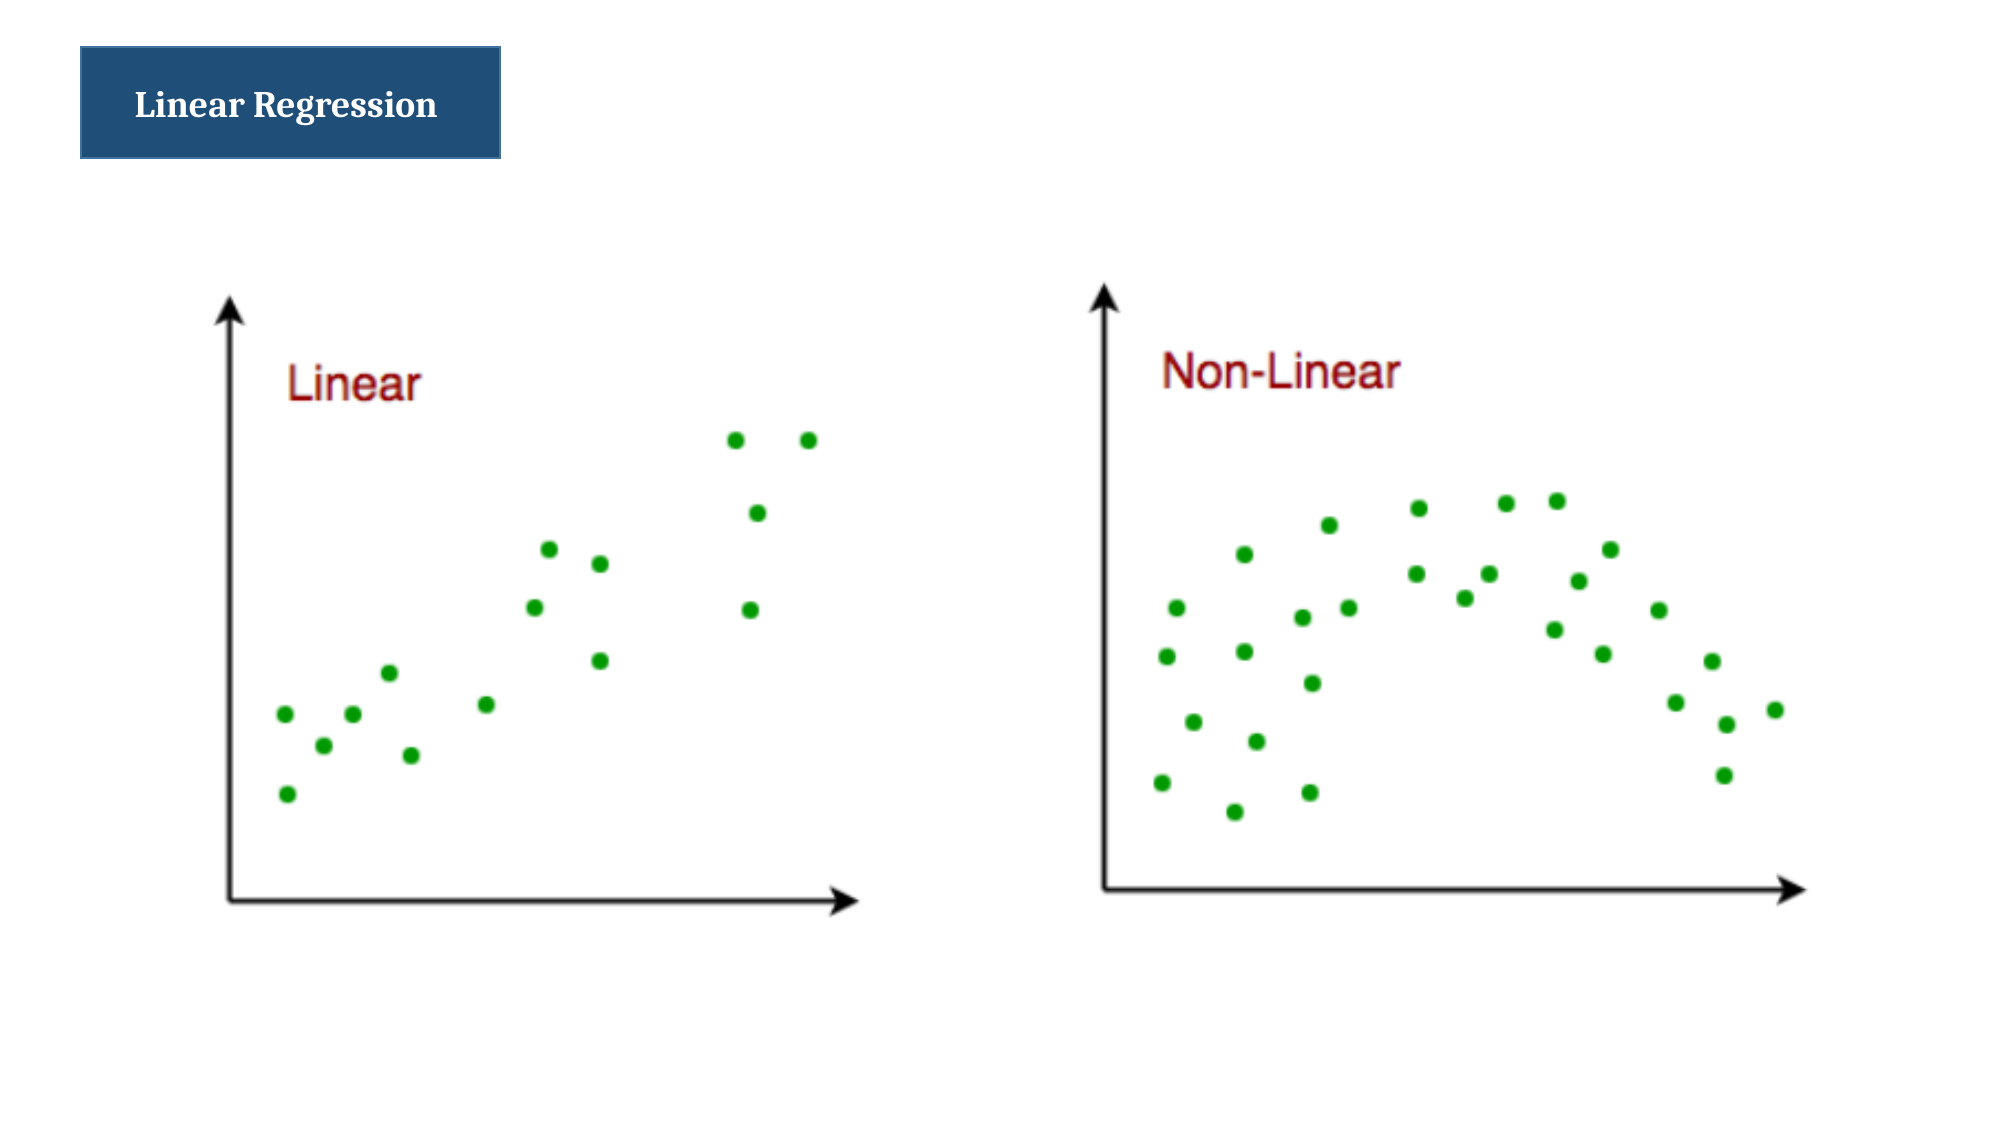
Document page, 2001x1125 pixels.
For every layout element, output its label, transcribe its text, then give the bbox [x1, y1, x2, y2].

picture [1055, 256, 1850, 920]
text_box Linear Regression [80, 46, 501, 159]
picture [192, 261, 881, 920]
